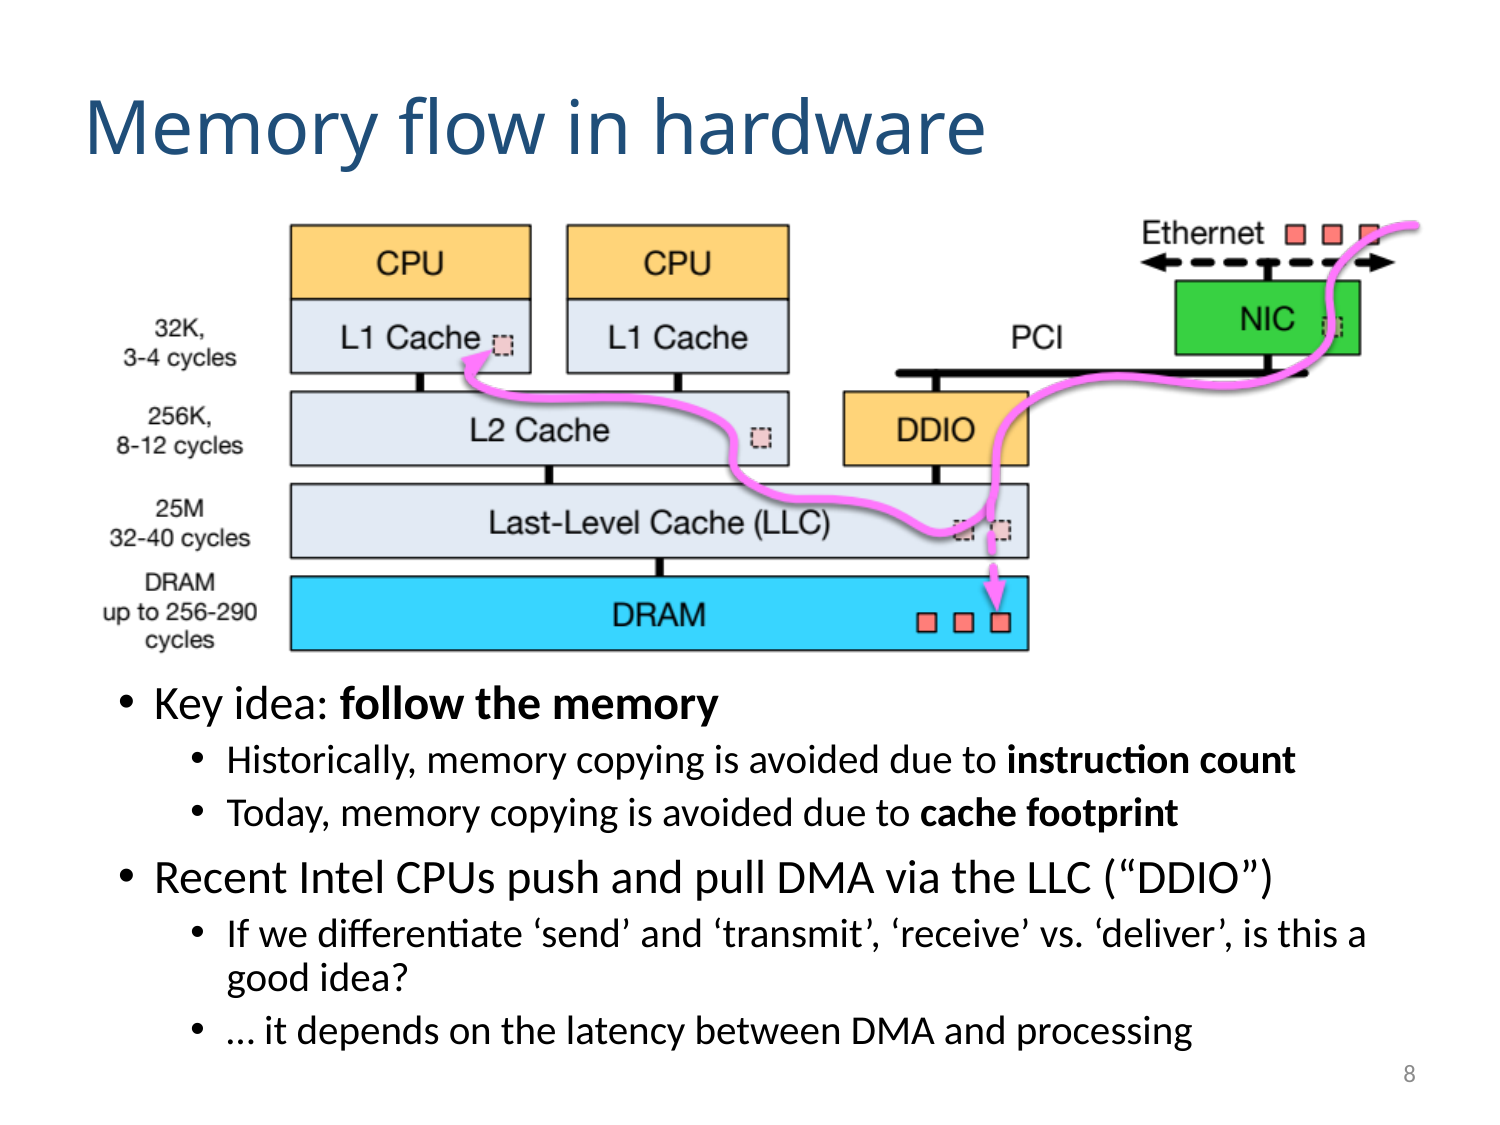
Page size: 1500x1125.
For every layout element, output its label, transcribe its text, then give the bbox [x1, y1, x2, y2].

picture [68, 201, 1431, 664]
slide_number 8 [1059, 1042, 1432, 1103]
title Memory flow in hardware [68, 38, 1432, 222]
list Key idea: follow the memory Historically, memory copying is avoided due to instruction count Today, memory copying is avoided due to cache footprint Recent Intel CPUs push and pull DMA via the LLC (“DDIO”) If we differentiate ‘send’ and ‘transmit’, ‘receive’ vs. ‘deliver’, is this a good idea? … it depends on the latency between DMA and processing [103, 670, 1397, 1068]
